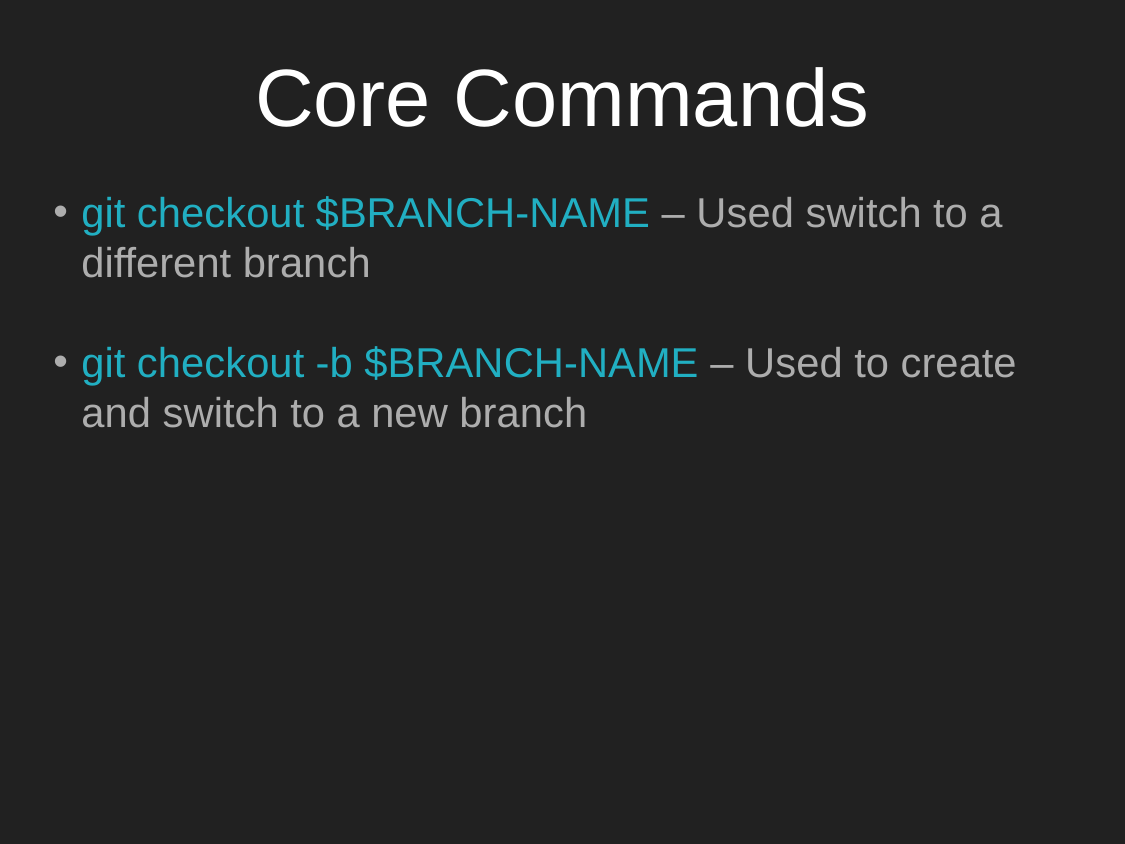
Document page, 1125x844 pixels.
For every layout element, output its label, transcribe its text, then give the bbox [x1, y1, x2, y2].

subtitle git checkout $BRANCH-NAME – Used switch to a different branch git checkout -b $BRANCH-NAME – Used to create and switch to a new branch [38, 171, 1087, 780]
title Core Commands [38, 28, 1087, 158]
